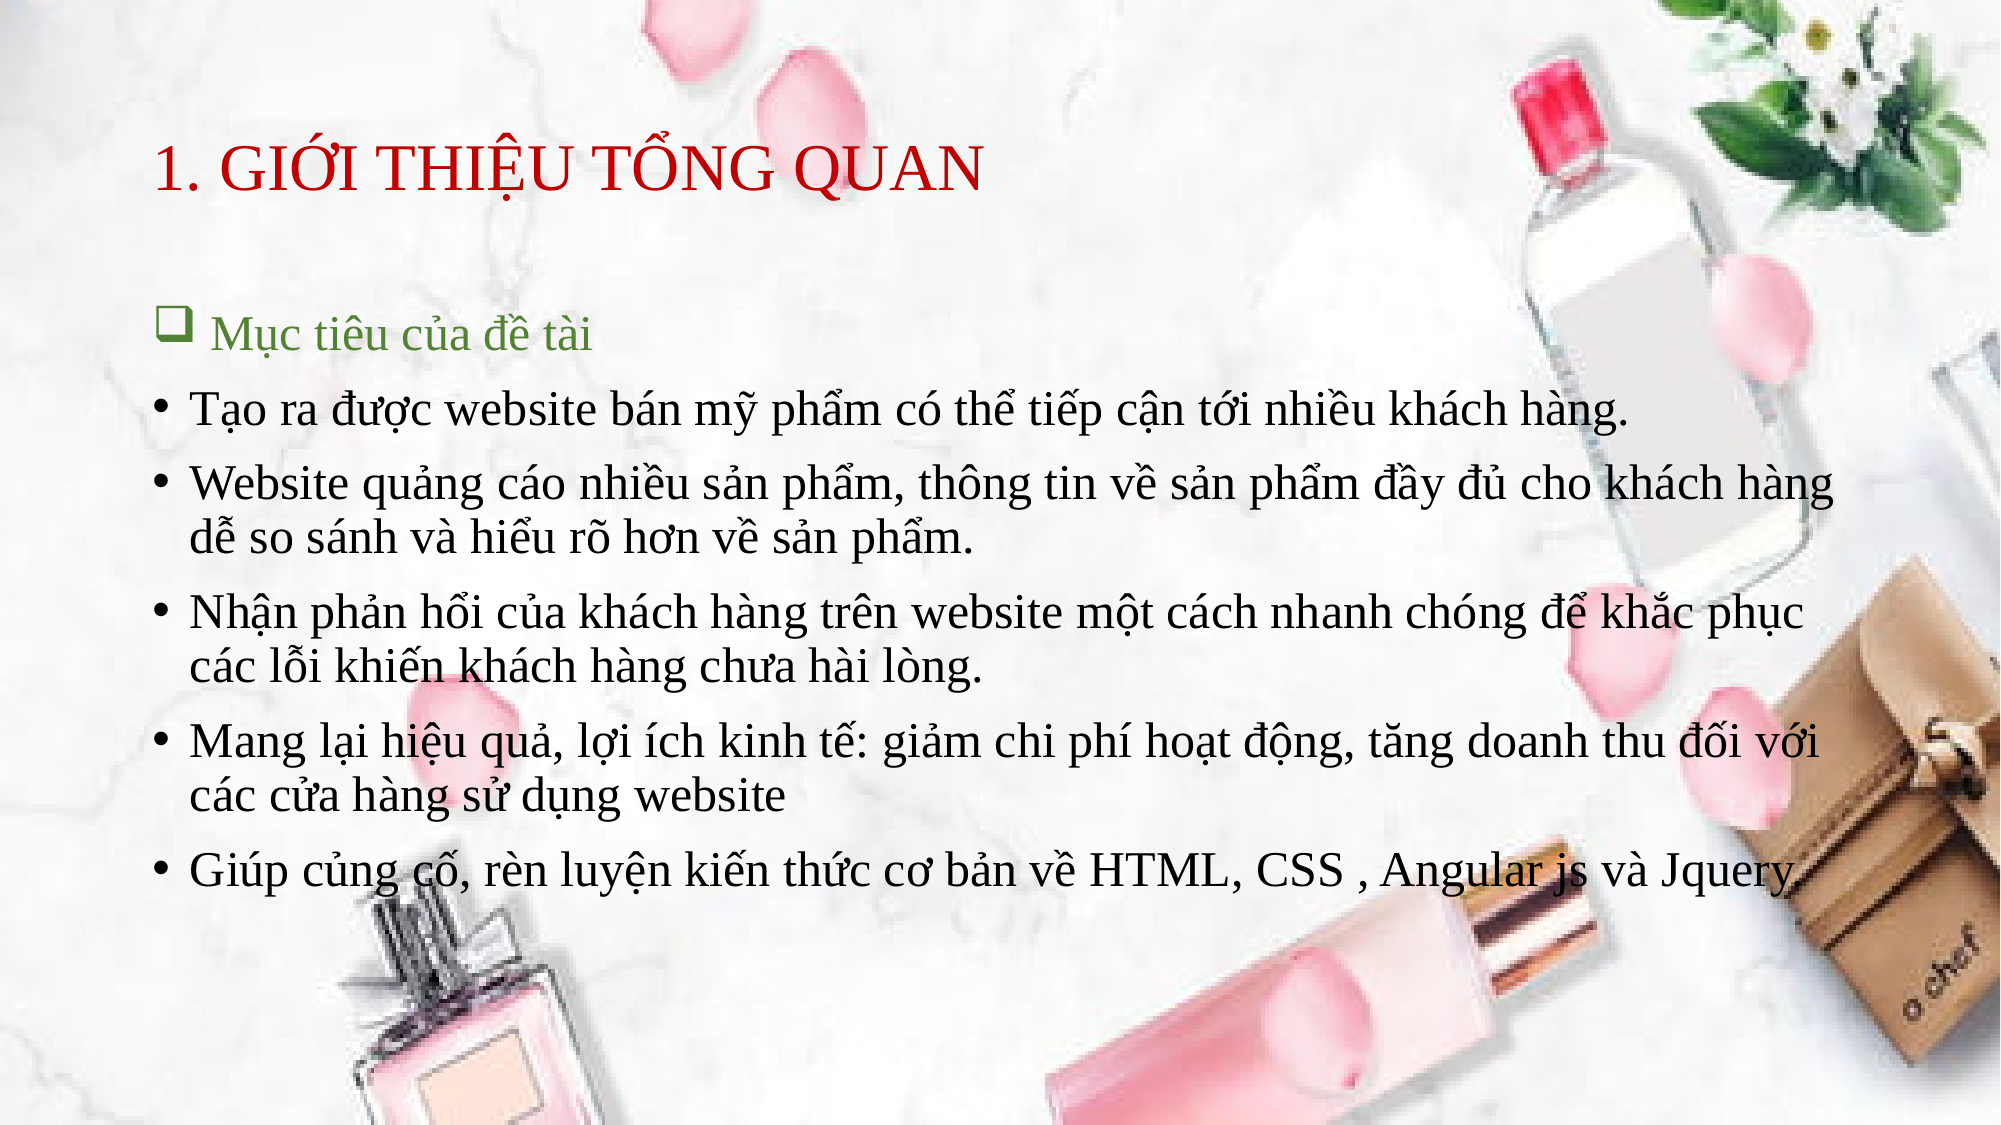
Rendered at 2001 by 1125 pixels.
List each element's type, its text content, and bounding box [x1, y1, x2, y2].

picture [0, 0, 2001, 1125]
title 1. GIỚI THIỆU TỔNG QUAN [137, 59, 1863, 278]
list Mục tiêu của đề tài Tạo ra được website bán mỹ phẩm có thể tiếp cận tới nhiều khách hàng. Website quảng cáo nhiều sản phẩm, thông tin về sản phẩm đầy đủ cho khách hàng dễ so sánh và hiểu rõ hơn về sản phẩm. Nhận phản hổi của khách hàng trên website một cách nhanh chóng để khắc phục các lỗi khiến khách hàng chưa hài lòng. Mang lại hiệu quả, lợi ích kinh tế: giảm chi phí hoạt động, tăng doanh thu đối với các cửa hàng sử dụng website Giúp củng cố, rèn luyện kiến thức cơ bản về HTML, CSS , Angular js và Jquery. [137, 299, 1863, 1014]
